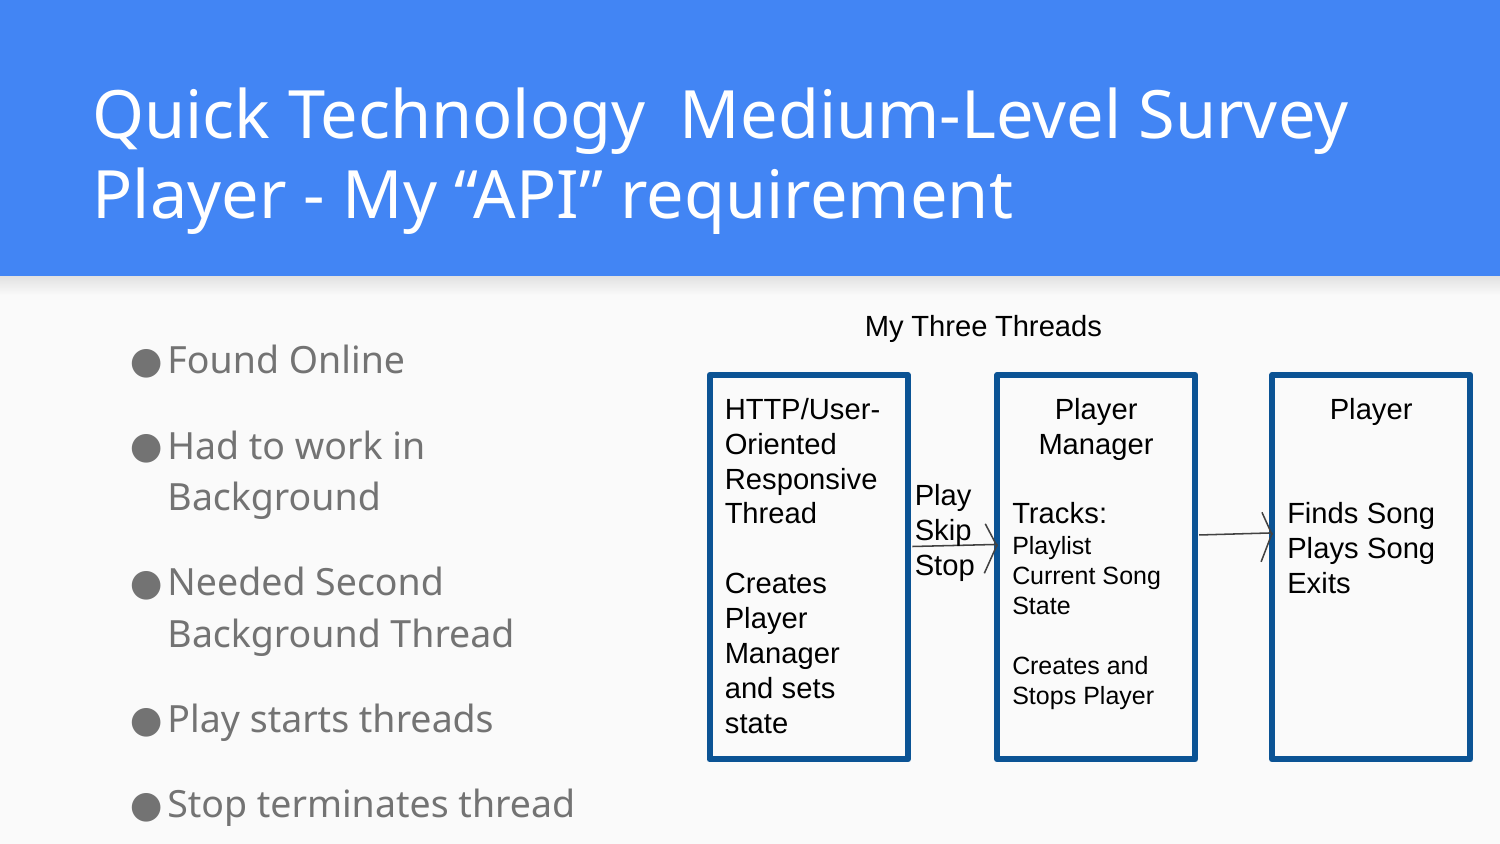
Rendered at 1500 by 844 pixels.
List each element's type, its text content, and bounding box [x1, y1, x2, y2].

text_box Player Manager Tracks: Playlist Current Song State Creates and Stops Player [997, 375, 1196, 760]
text_box Player Finds Song Plays Song Exits [1272, 375, 1471, 760]
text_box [1198, 512, 1273, 562]
text_box Play Skip Stop [899, 461, 1018, 567]
title Quick Technology Medium-Level Survey Player - My “API” requirement [77, 121, 1427, 248]
text_box My Three Threads [850, 292, 1401, 398]
list Found Online Had to work in Background Needed Second Background Thread Play starts threads Stop terminates thread Skip stops player, updates current song, and starts new Player [77, 314, 650, 823]
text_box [912, 523, 998, 574]
text_box HTTP/User-Oriented Responsive Thread Creates Player Manager and sets state [709, 375, 908, 760]
